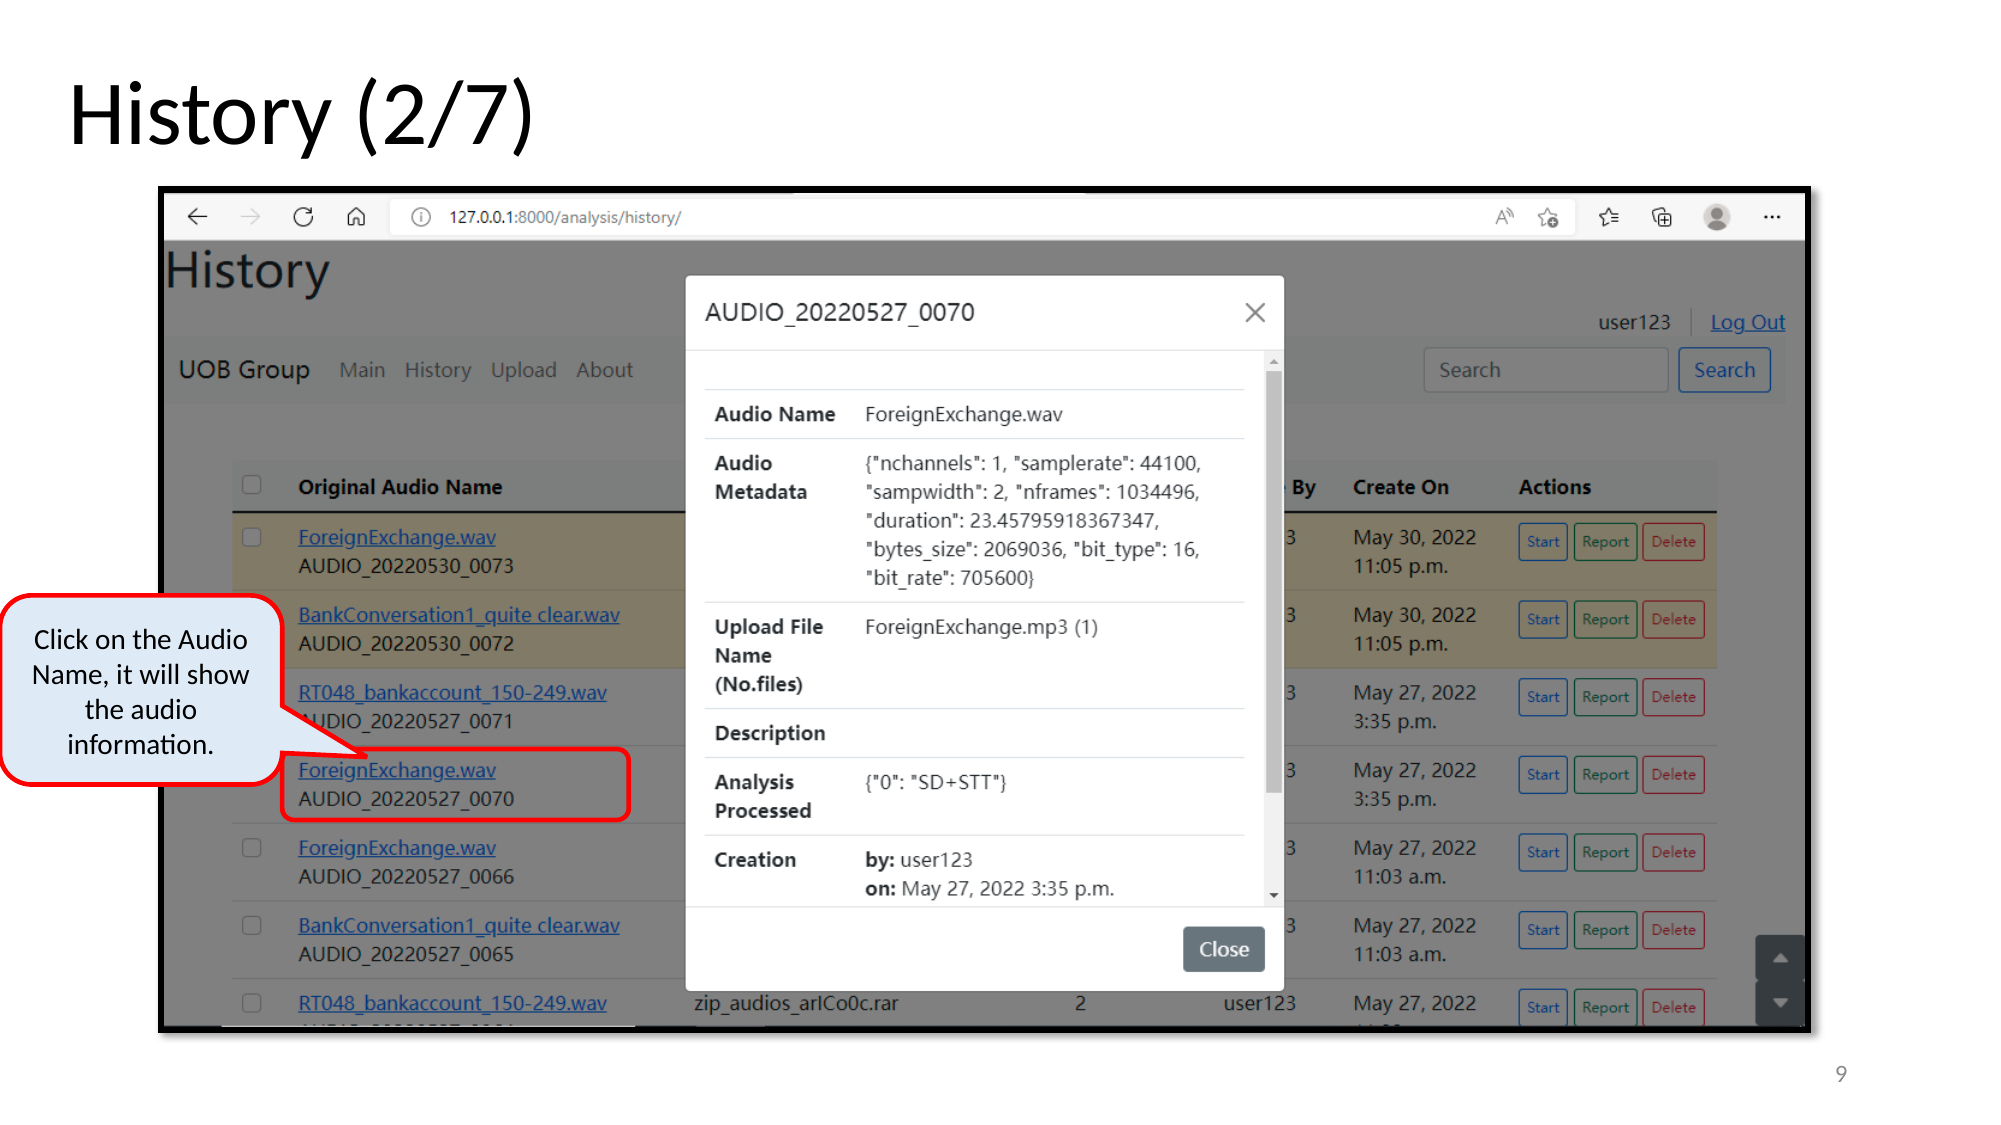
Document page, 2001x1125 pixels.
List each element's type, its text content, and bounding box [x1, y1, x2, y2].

slide_number 9 [1412, 1042, 1863, 1103]
list History (2/7) [53, 55, 1952, 175]
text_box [0, 595, 629, 820]
picture [164, 192, 1806, 1027]
